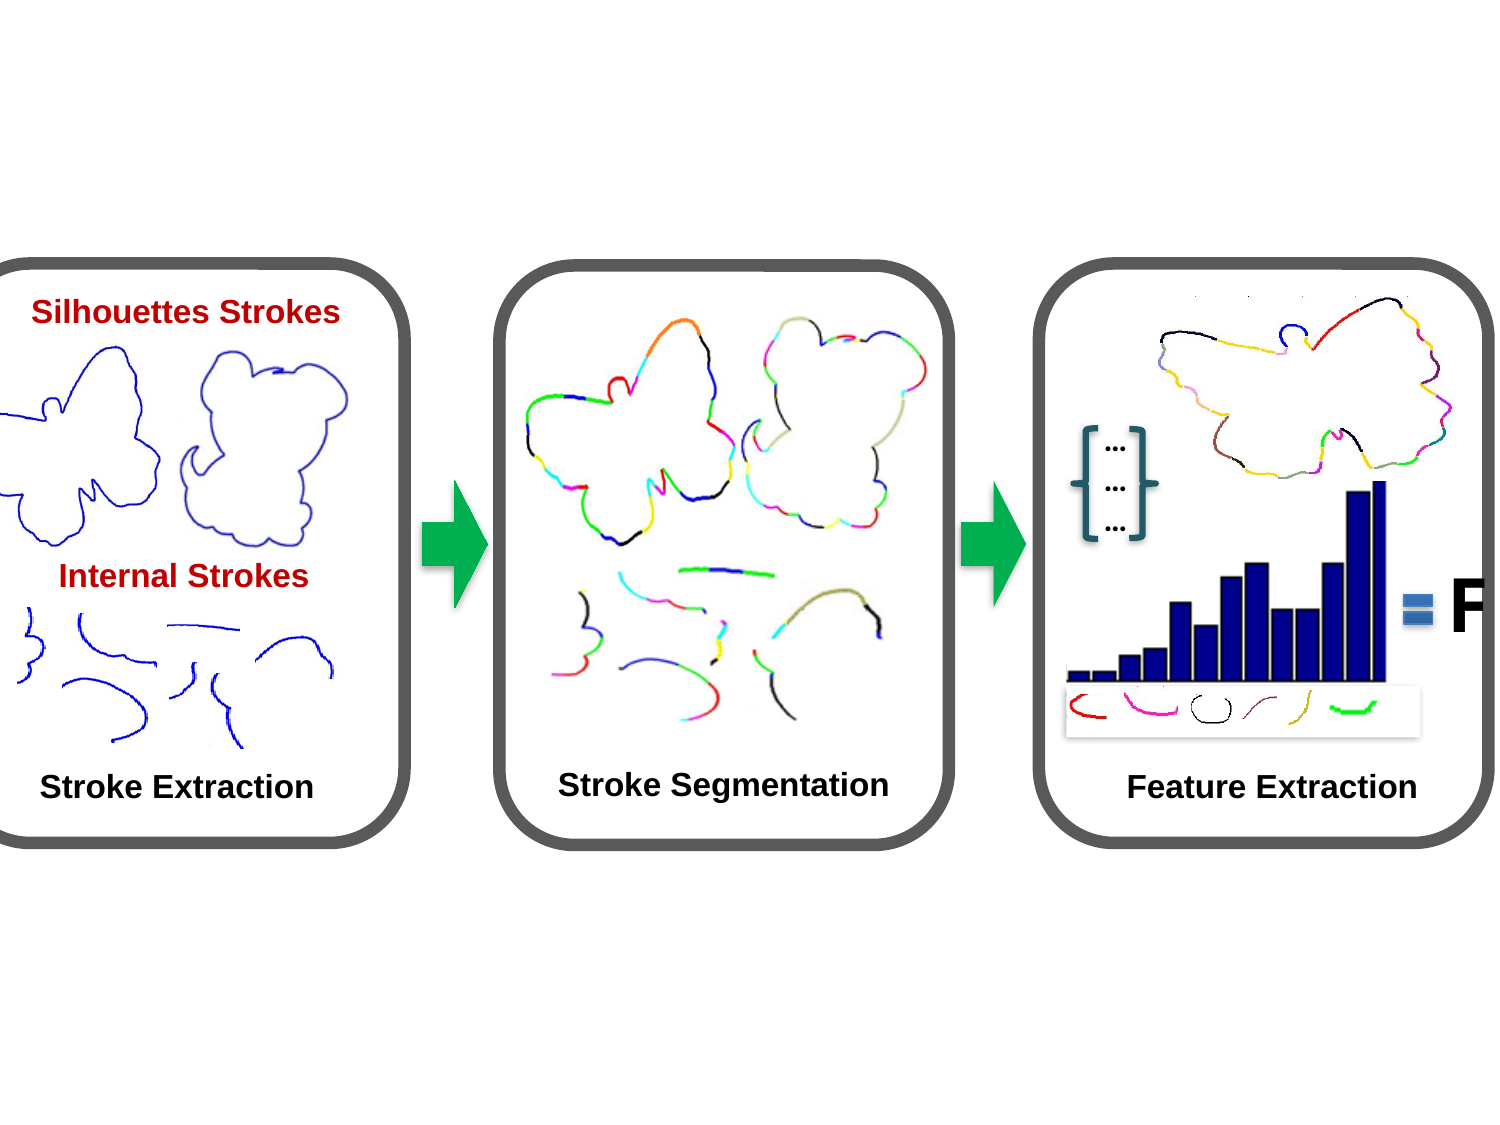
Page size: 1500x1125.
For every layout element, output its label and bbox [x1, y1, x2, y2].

text_box [0, 260, 1500, 865]
